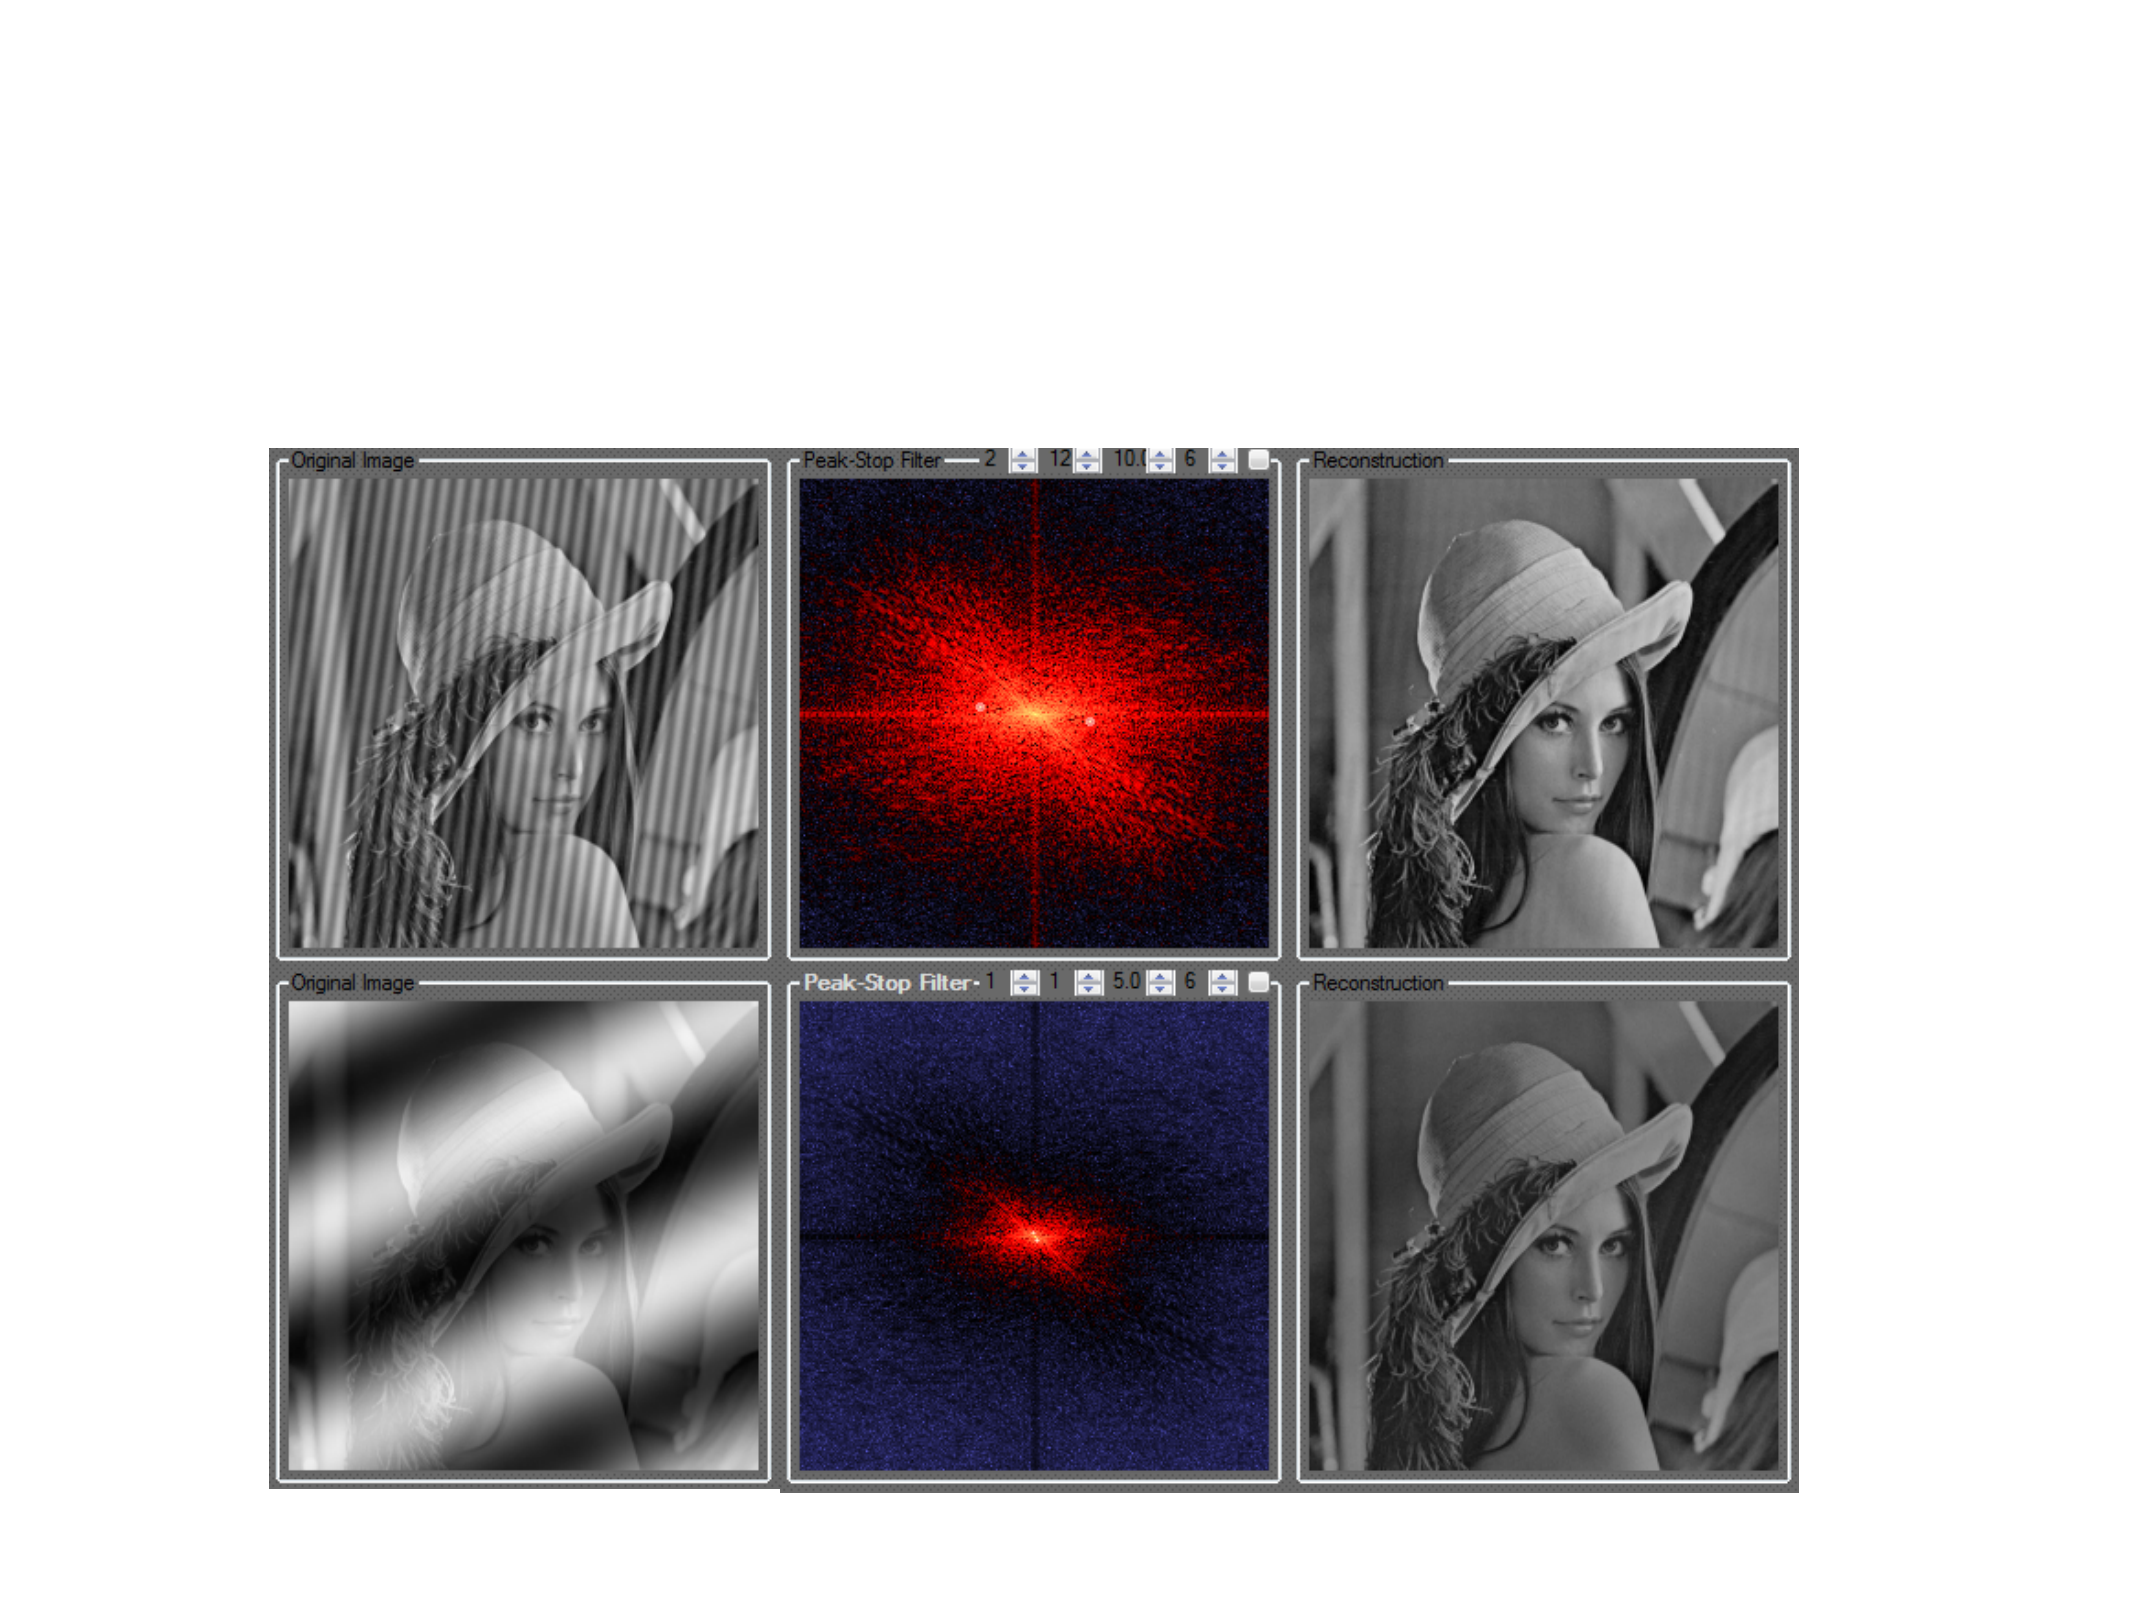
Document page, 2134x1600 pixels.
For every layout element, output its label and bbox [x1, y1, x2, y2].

picture [268, 448, 1800, 1493]
